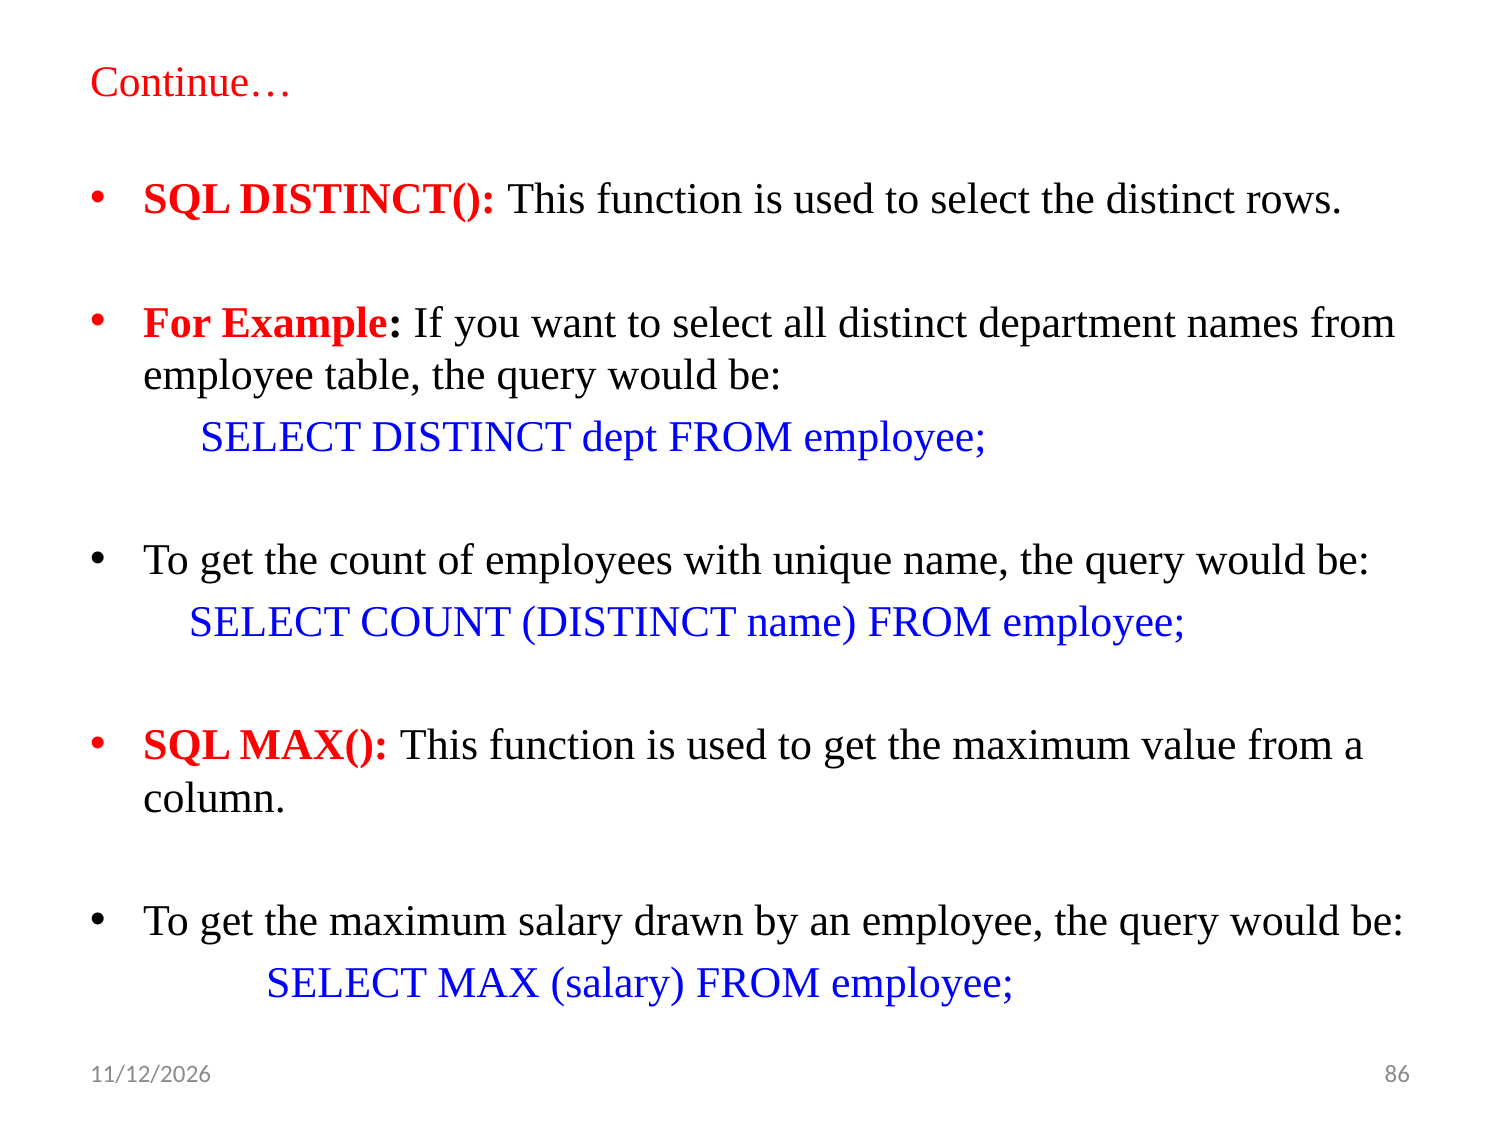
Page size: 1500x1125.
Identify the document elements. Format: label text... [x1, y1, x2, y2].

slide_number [75, 1042, 425, 1103]
slide_number 86 [1074, 1042, 1425, 1103]
list SQL DISTINCT(): This function is used to select the distinct rows. For Example: If you want to select all distinct department names from employee table, the query would be: SELECT DISTINCT dept FROM employee; To get the count of employees with unique name, the query would be: SELECT COUNT (DISTINCT name) FROM employee; SQL MAX(): This function is used to get the maximum value from a column. To get the maximum salary drawn by an employee, the query would be: SELECT MAX (salary) FROM employee; [75, 162, 1425, 1075]
title Continue… [75, 45, 1425, 113]
